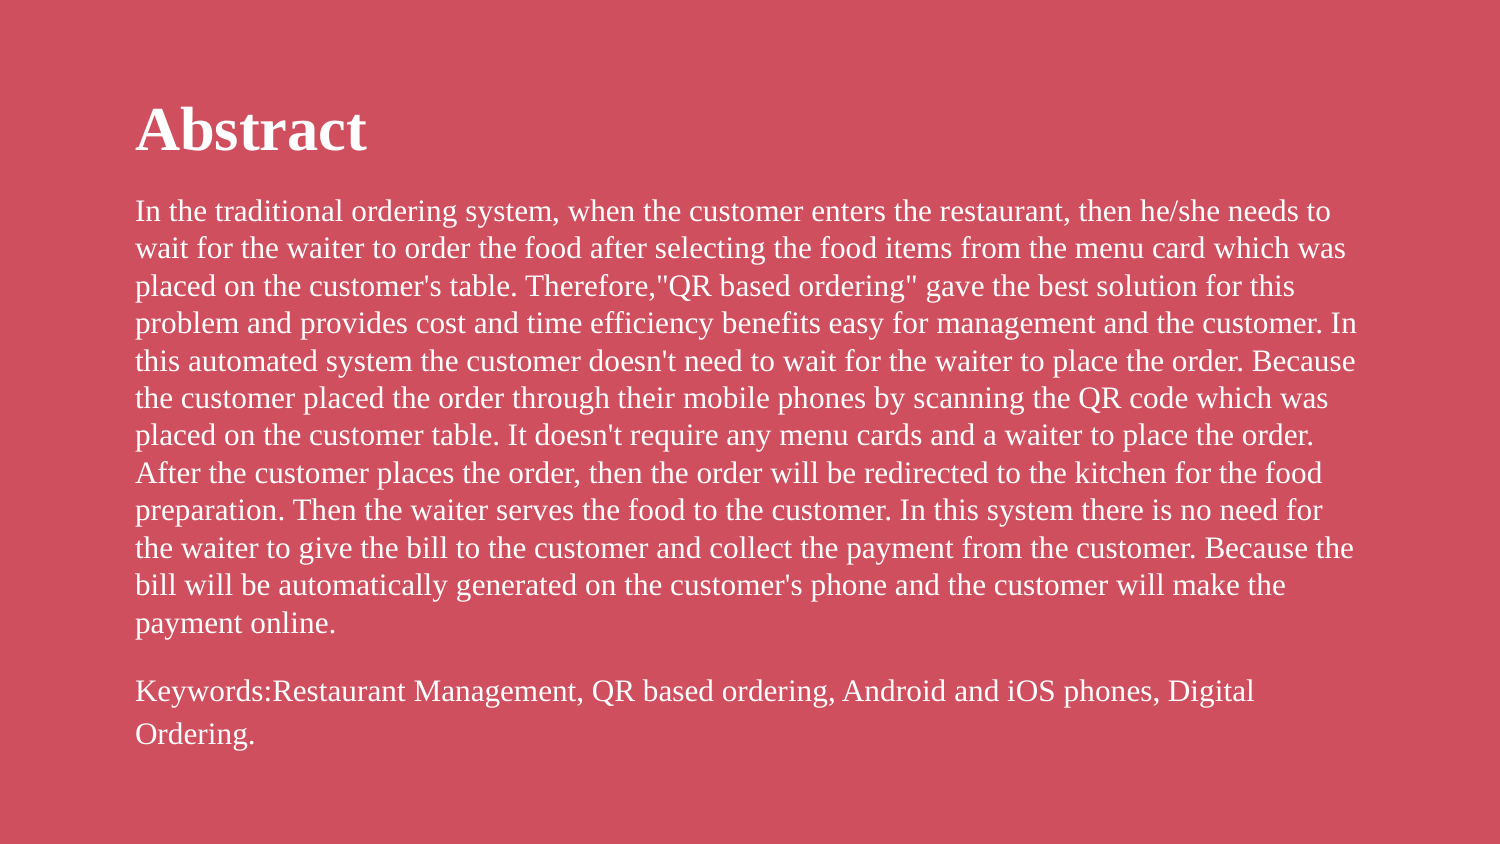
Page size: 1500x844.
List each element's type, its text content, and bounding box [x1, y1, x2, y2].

title Abstract [120, 72, 1381, 167]
list In the traditional ordering system, when the customer enters the restaurant, then he/she needs to wait for the waiter to order the food after selecting the food items from the menu card which was placed on the customer's table. Therefore,"QR based ordering" gave the best solution for this problem and provides cost and time efficiency benefits easy for management and the customer. In this automated system the customer doesn't need to wait for the waiter to place the order. Because the customer placed the order through their mobile phones by scanning the QR code which was placed on the customer table. It doesn't require any menu cards and a waiter to place the order. After the customer places the order, then the order will be redirected to the kitchen for the food preparation. Then the waiter serves the food to the customer. In this system there is no need for the waiter to give the bill to the customer and collect the payment from the customer. Because the bill will be automatically generated on the customer's phone and the customer will make the payment online. Keywords:Restaurant Management, QR based ordering, Android and iOS phones, Digital Ordering. [120, 174, 1381, 784]
